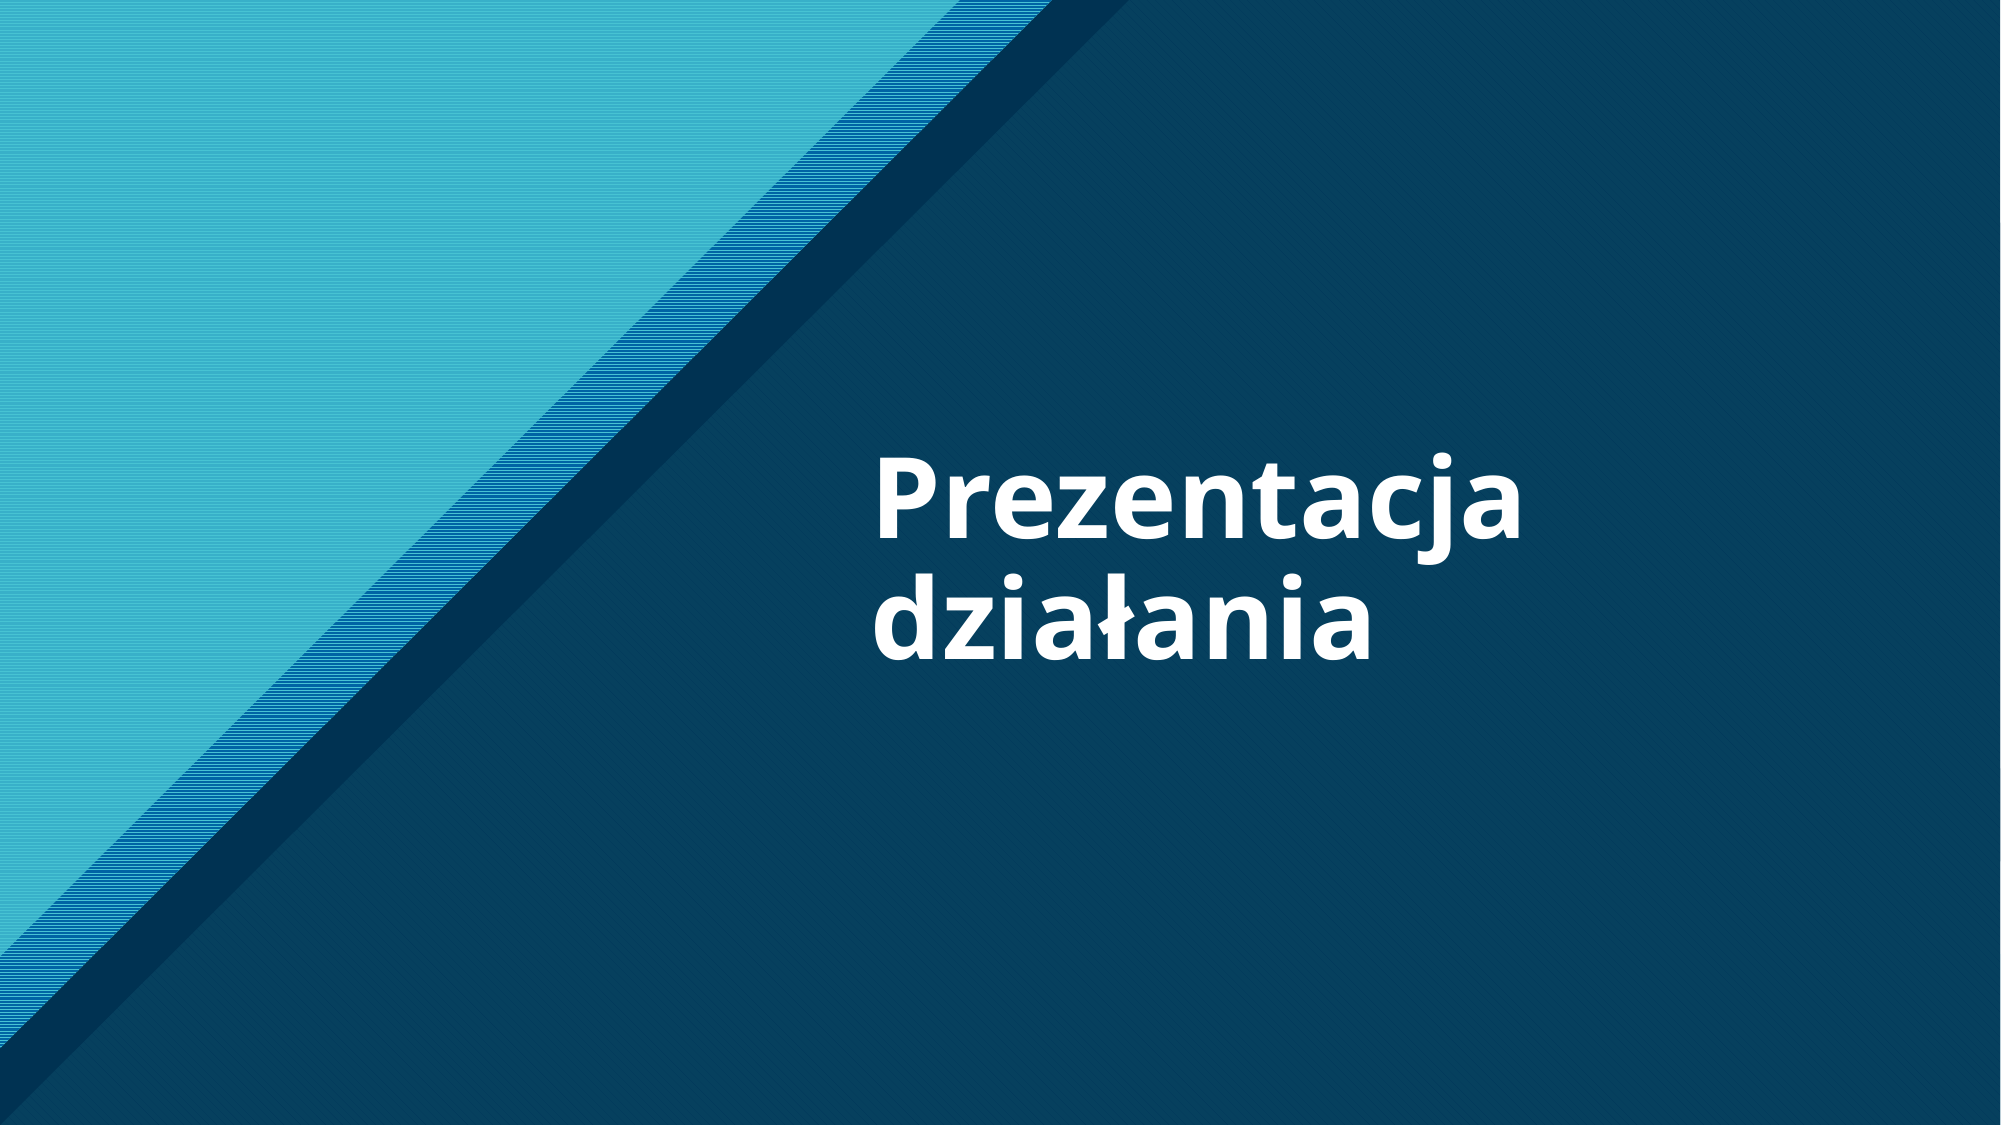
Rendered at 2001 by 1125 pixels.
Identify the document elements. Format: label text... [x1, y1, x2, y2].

picture [1436, 453, 1446, 460]
picture [1443, 453, 1451, 460]
title Prezentacja działania [855, 460, 1668, 665]
